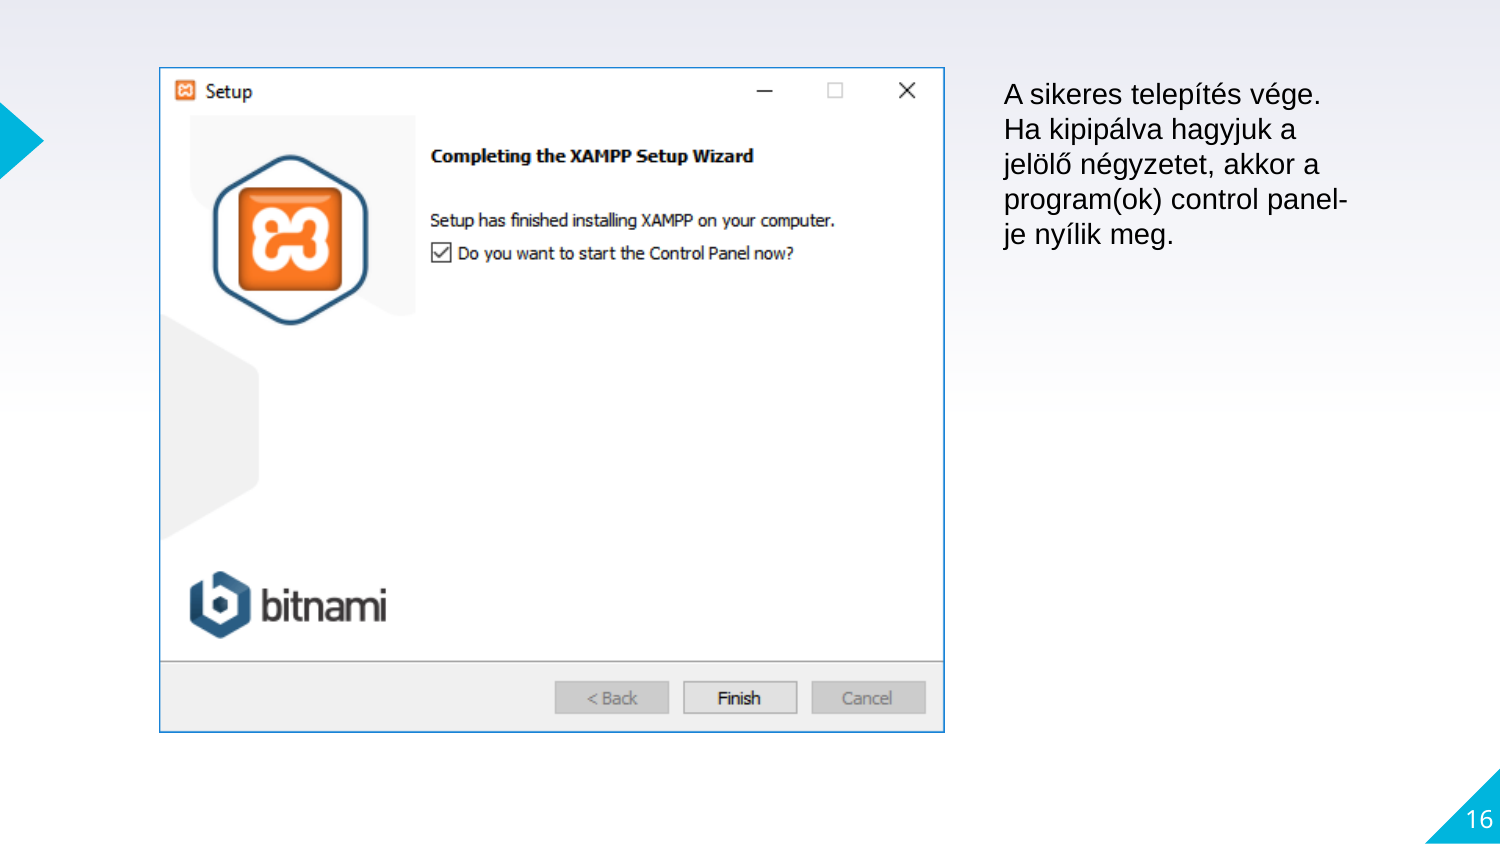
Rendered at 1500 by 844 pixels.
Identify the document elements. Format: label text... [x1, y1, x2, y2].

slide_number 16 [1418, 760, 1494, 838]
text_box A sikeres telepítés vége. Ha kipipálva hagyjuk a jelölő négyzetet, akkor a program(ok) control panel-je nyílik meg. [989, 67, 1371, 258]
picture [159, 67, 945, 733]
